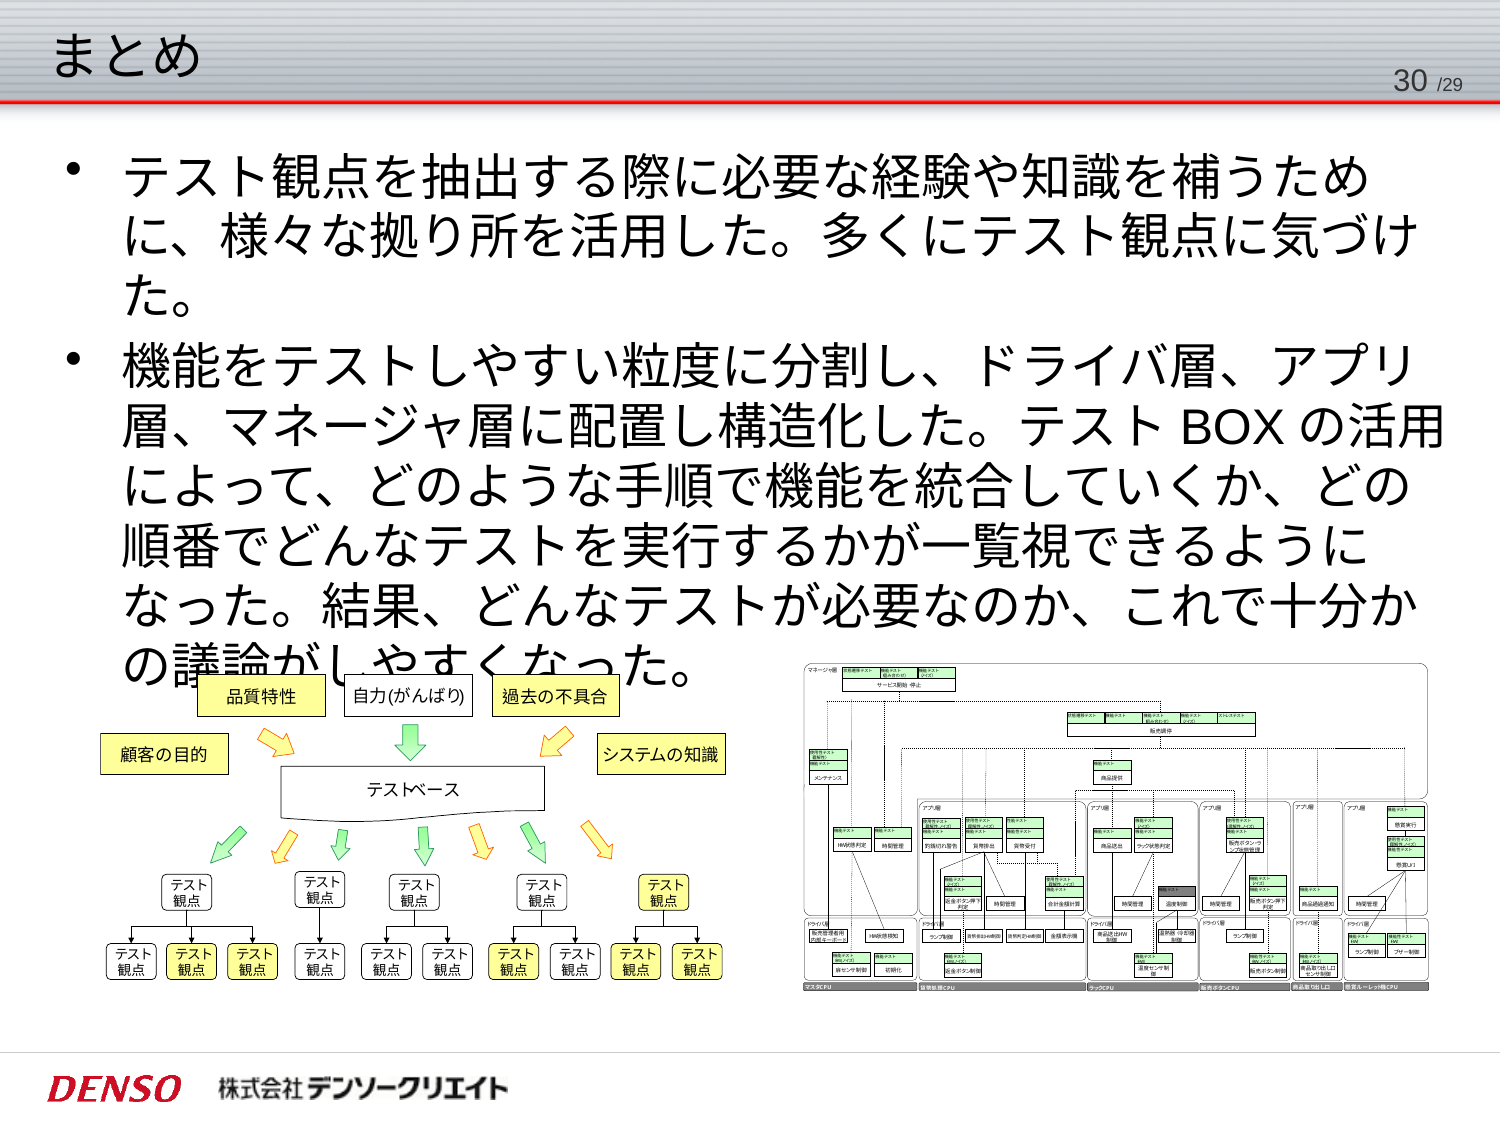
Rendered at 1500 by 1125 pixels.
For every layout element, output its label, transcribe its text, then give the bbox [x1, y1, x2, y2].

list テスト観点を抽出する際に必要な経験や知識を補うために、様々な拠り所を活用した。多くにテスト観点に気づけた。 機能をテストしやすい粒度に分割し、ドライバ層、アプリ層、マネージャ層に配置し構造化した。テストBOXの活用によって、どのような手順で機能を統合していくか、どの順番でどんなテストを実行するかが一覧視できるようになった。結果、どんなテストが必要なのか、これで十分かの議論がしやすくなった。 [50, 137, 1463, 1032]
picture [218, 1076, 508, 1100]
title まとめ [0, 0, 1235, 102]
slide_number 29 /29 [1281, 53, 1499, 99]
picture [47, 1075, 181, 1102]
picture [0, 0, 1500, 1052]
